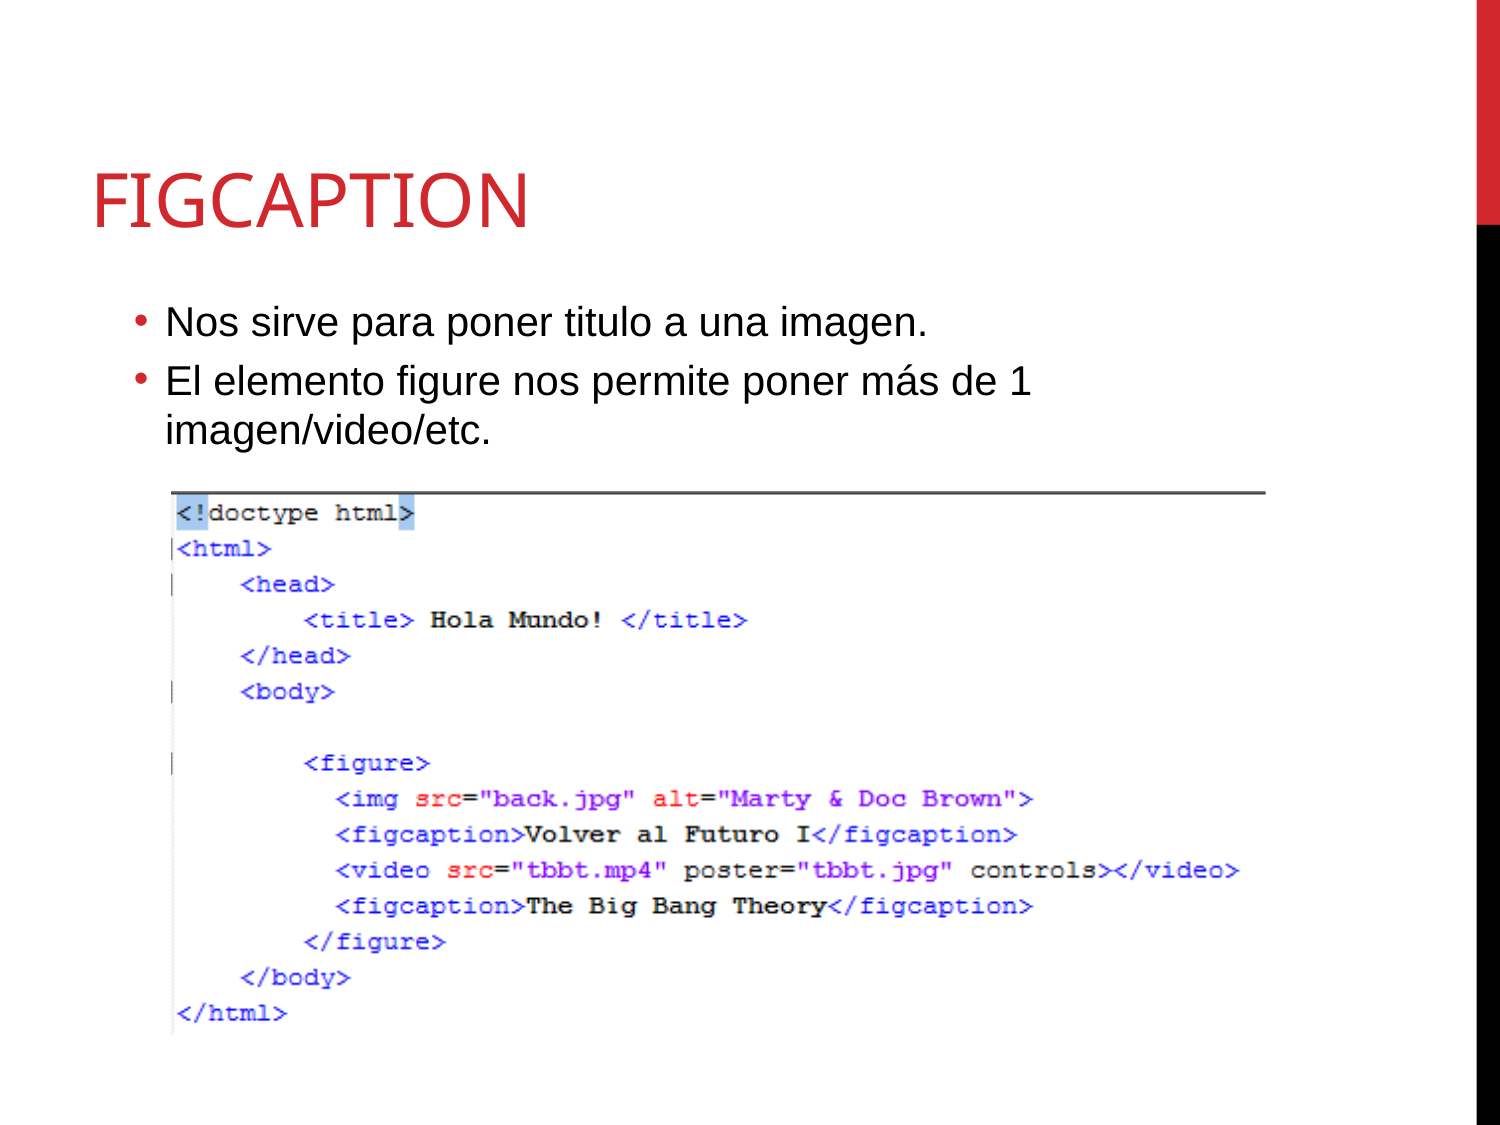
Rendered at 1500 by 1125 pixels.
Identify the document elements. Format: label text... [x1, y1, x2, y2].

text_box [171, 491, 1266, 1035]
title figcaption [75, 25, 1025, 250]
list Nos sirve para poner titulo a una imagen. El elemento figure nos permite poner más de 1 imagen/video/etc. [75, 287, 1325, 1005]
